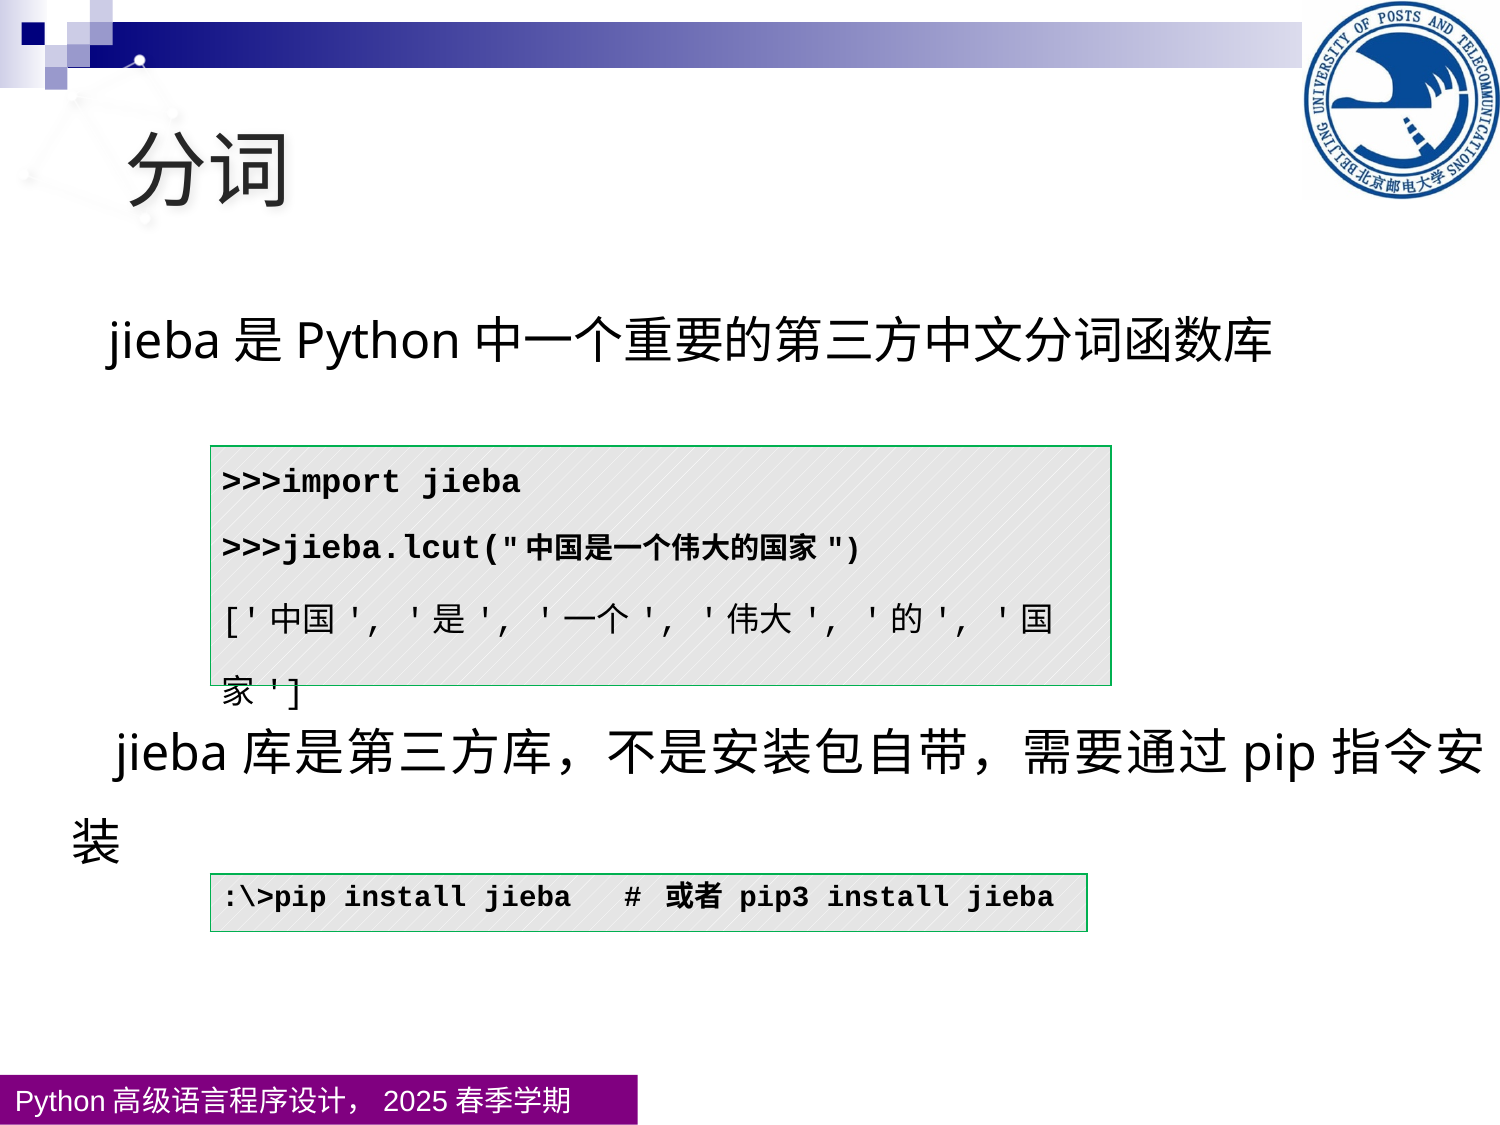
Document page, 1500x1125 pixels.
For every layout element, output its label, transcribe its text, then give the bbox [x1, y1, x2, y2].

table_header >>>import jieba >>>jieba.lcut("中国是一个伟大的国家") ['中国', '是', '一个', '伟大', '的', '国家'] [211, 447, 1110, 683]
table_header :\>pip install jieba # 或者 pip3 install jieba [211, 875, 1086, 931]
picture [1302, 0, 1500, 200]
text_box jieba库是第三方库，不是安装包自带，需要通过pip指令安装 [56, 683, 1500, 878]
text_box jieba是Python中一个重要的第三方中文分词函数库 [94, 301, 1500, 377]
text_box 分词 [215, 109, 306, 225]
picture [8, 39, 211, 242]
